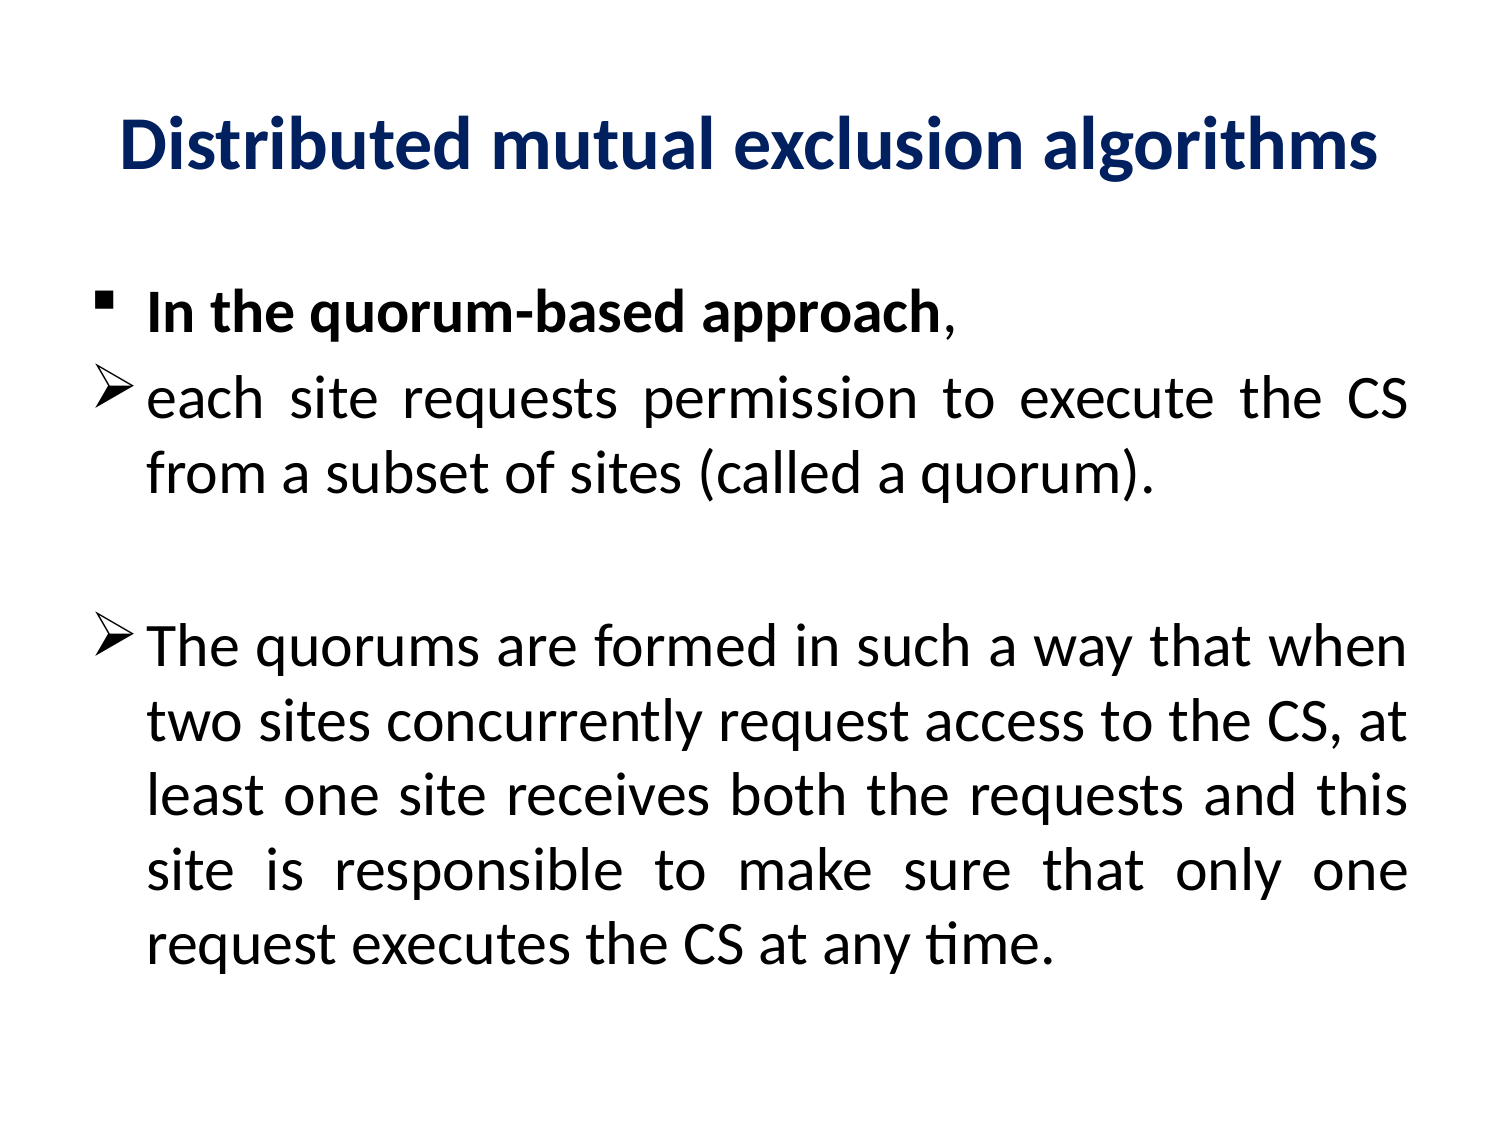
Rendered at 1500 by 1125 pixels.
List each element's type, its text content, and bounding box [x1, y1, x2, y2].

list In the quorum-based approach, each site requests permission to execute the CS from a subset of sites (called a quorum). The quorums are formed in such a way that when two sites concurrently request access to the CS, at least one site receives both the requests and this site is responsible to make sure that only one request executes the CS at any time. [75, 262, 1425, 1005]
title Distributed mutual exclusion algorithms [75, 45, 1425, 233]
